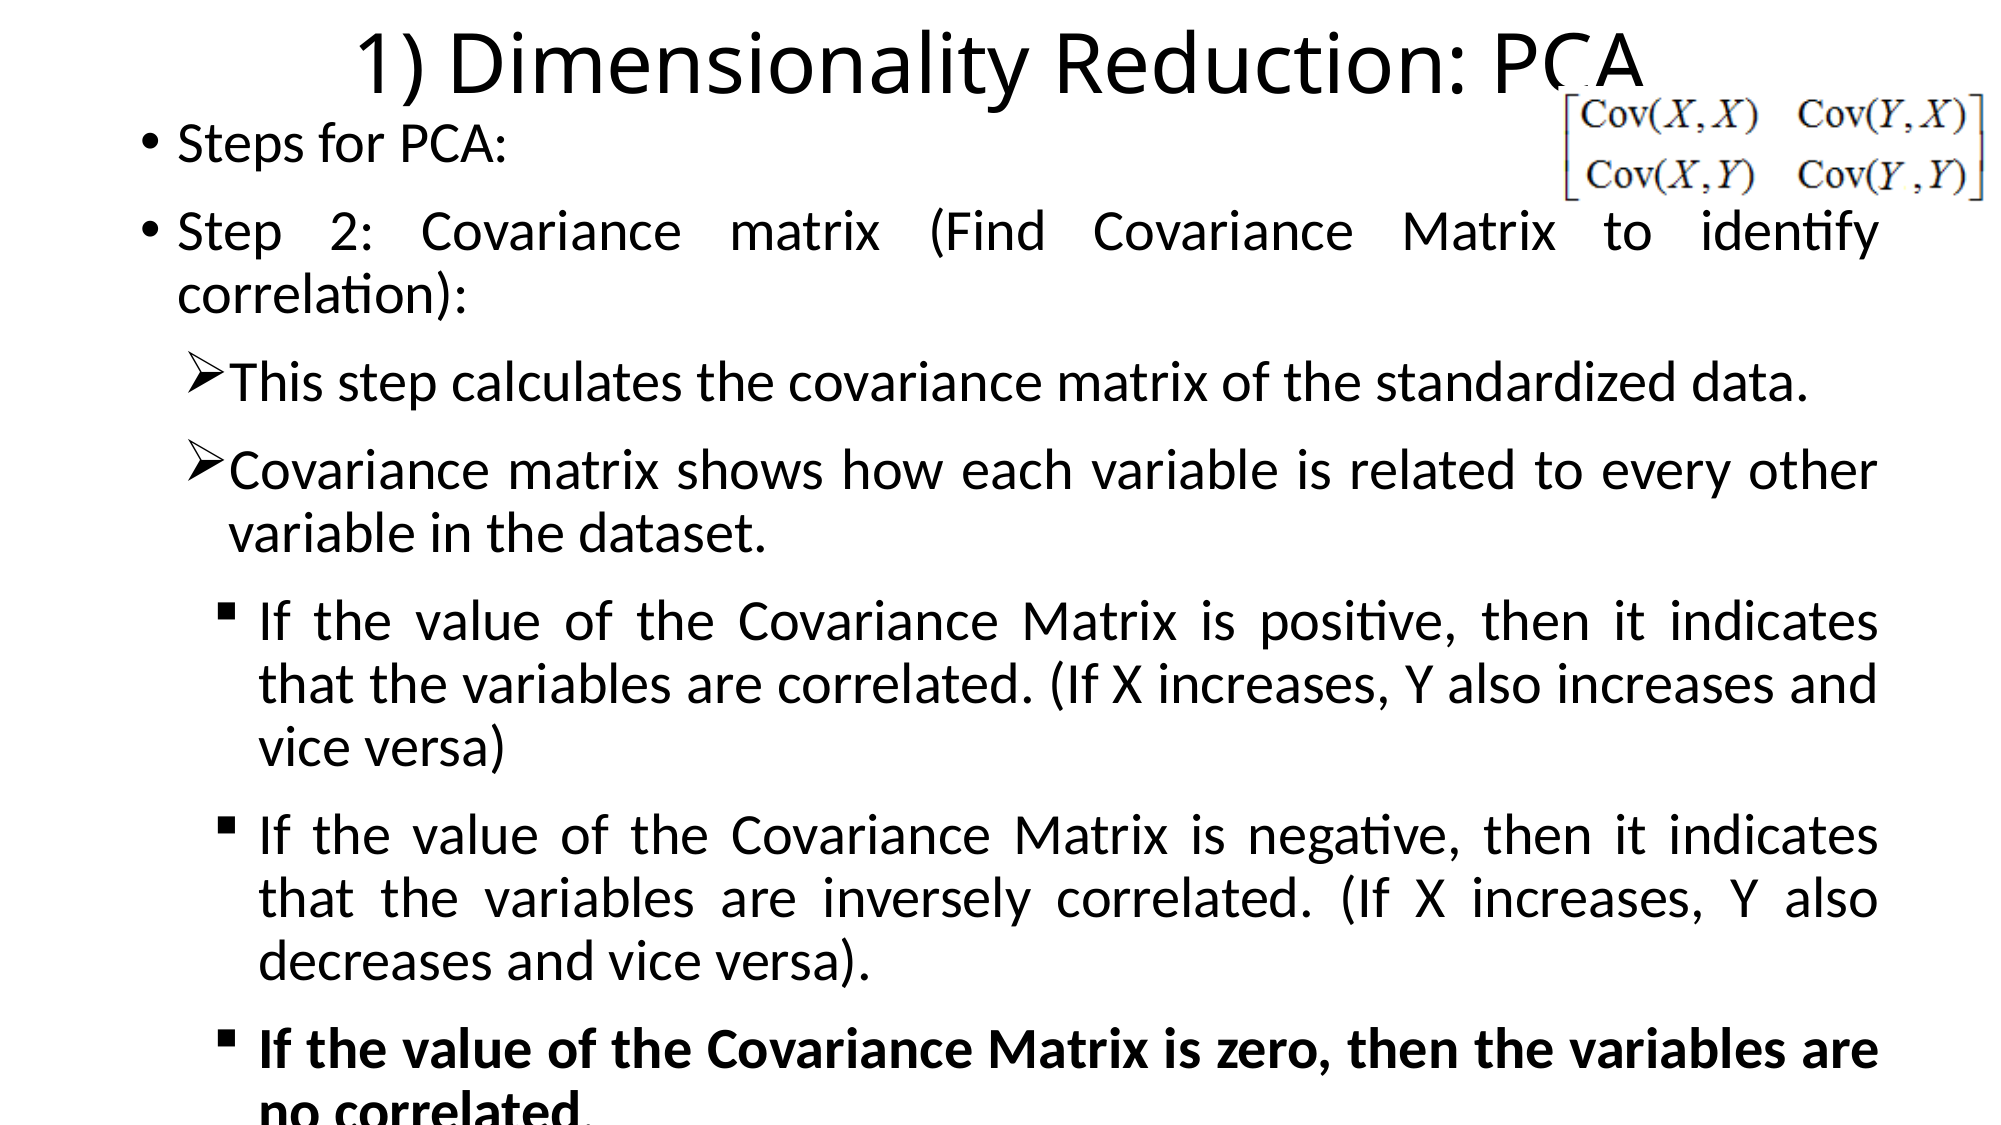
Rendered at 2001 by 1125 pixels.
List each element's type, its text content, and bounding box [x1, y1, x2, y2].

list Steps for PCA: Step 2: Covariance matrix (Find Covariance Matrix to identify correlation): This step calculates the covariance matrix of the standardized data. Covariance matrix shows how each variable is related to every other variable in the dataset. If the value of the Covariance Matrix is positive, then it indicates that the variables are correlated. (If X increases, Y also increases and vice versa) If the value of the Covariance Matrix is negative, then it indicates that the variables are inversely correlated. (If X increases, Y also decreases and vice versa). If the value of the Covariance Matrix is zero, then the variables are no correlated. [125, 104, 1895, 1086]
title 1) Dimensionality Reduction: PCA [0, 5, 2000, 128]
picture [1558, 86, 1995, 209]
